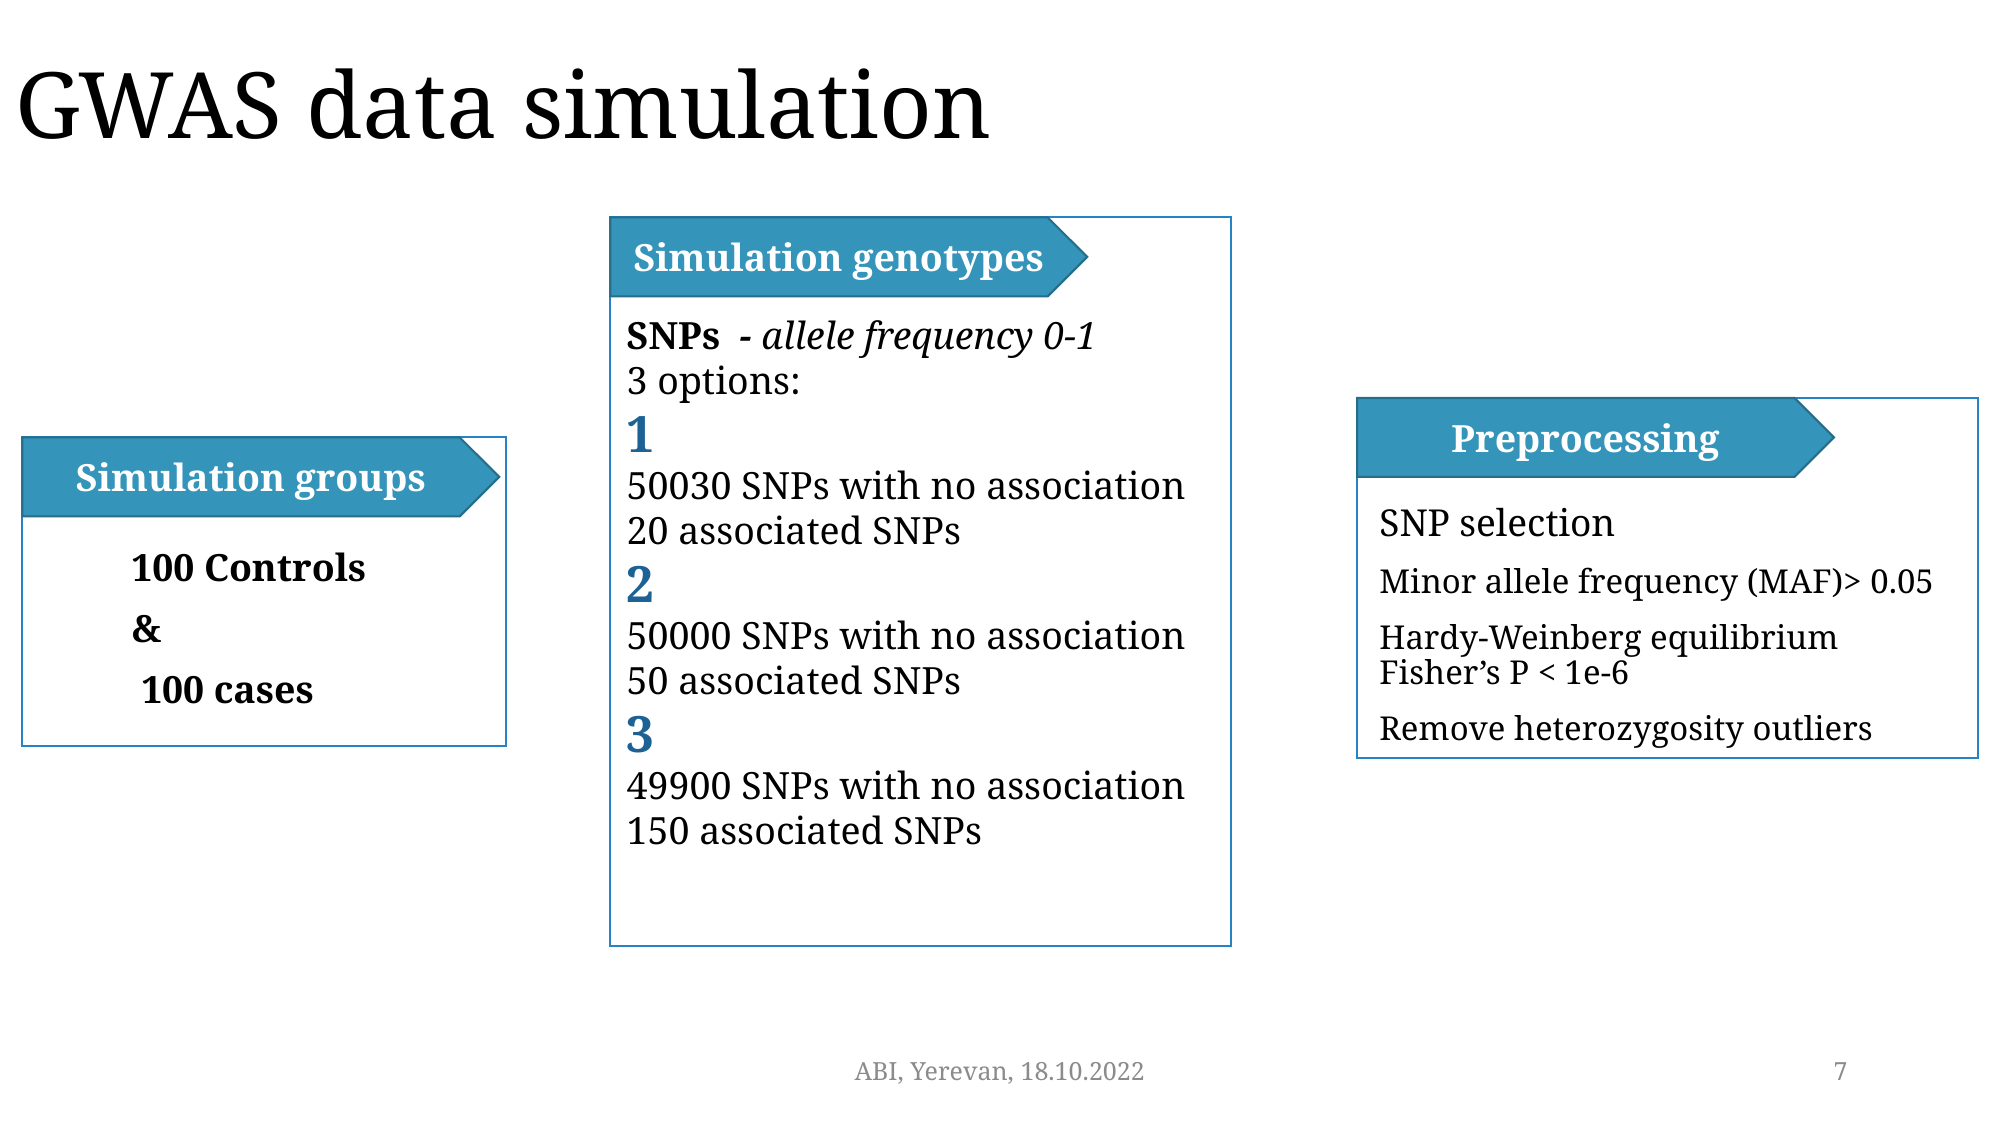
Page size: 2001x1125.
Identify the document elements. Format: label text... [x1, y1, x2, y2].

slide_number 7 [1412, 1042, 1863, 1103]
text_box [610, 217, 1231, 957]
title GWAS data simulation [0, 0, 1725, 218]
footer ABI, Yerevan, 18.10.2022 [662, 1042, 1338, 1103]
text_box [1357, 397, 1978, 759]
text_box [22, 437, 610, 746]
